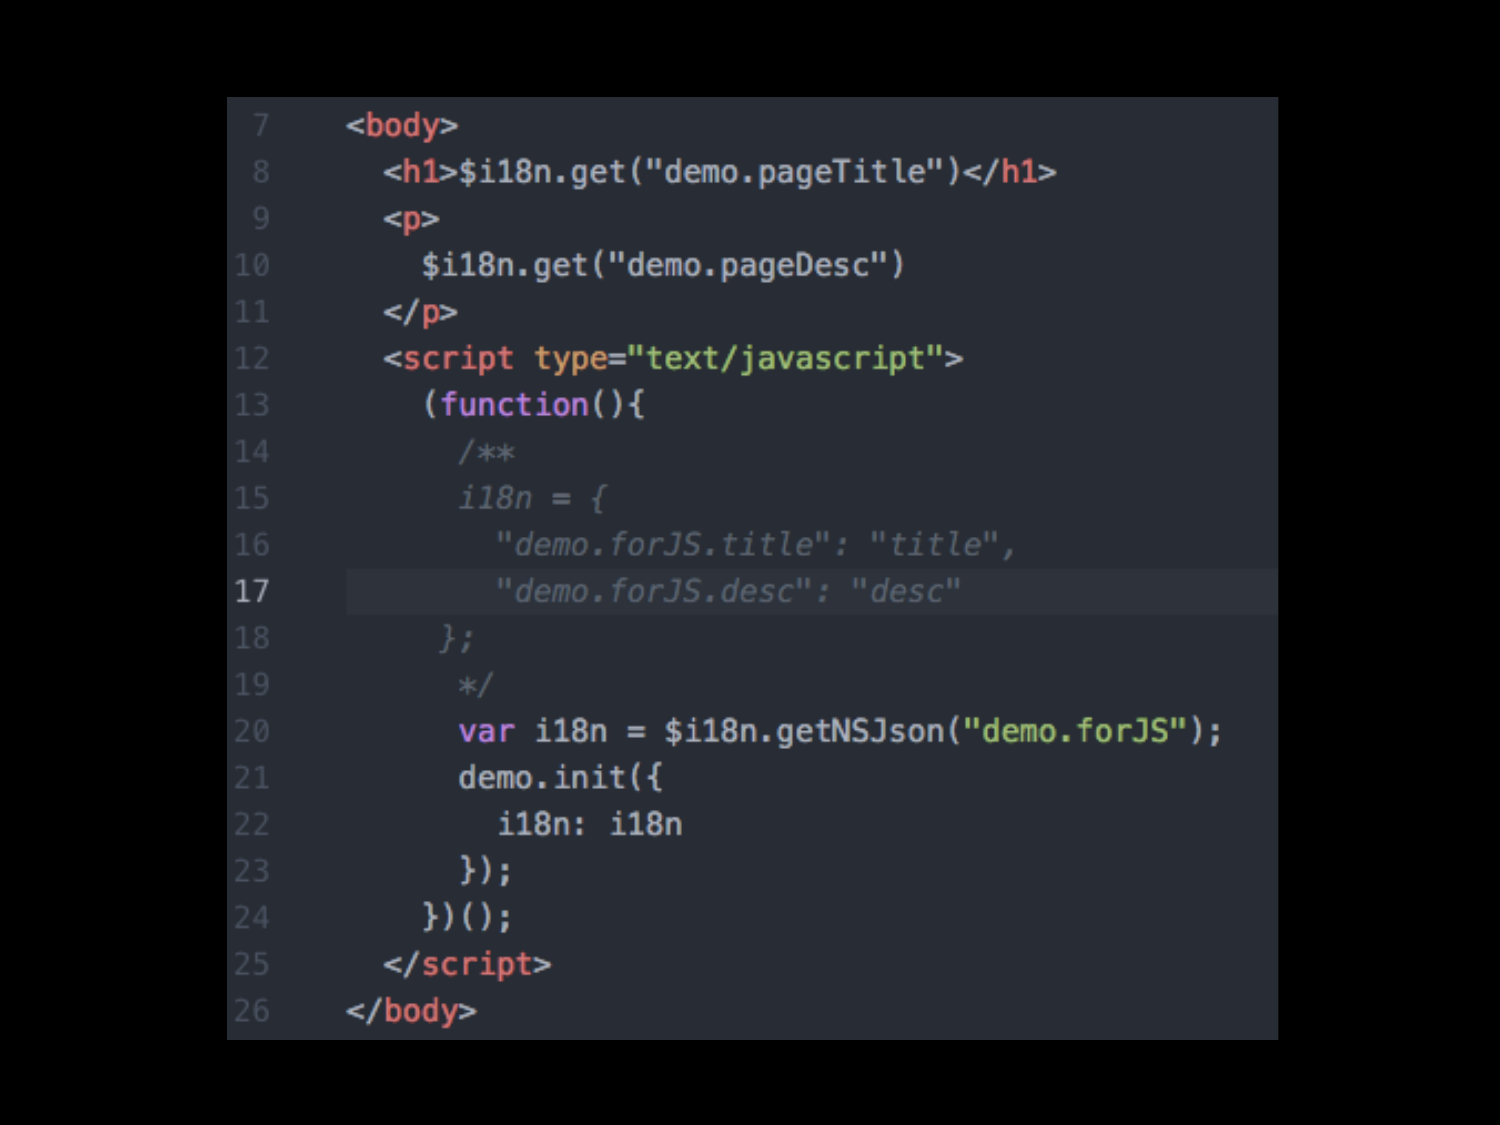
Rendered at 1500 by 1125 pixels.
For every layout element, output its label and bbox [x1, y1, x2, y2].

picture [226, 97, 1279, 1040]
